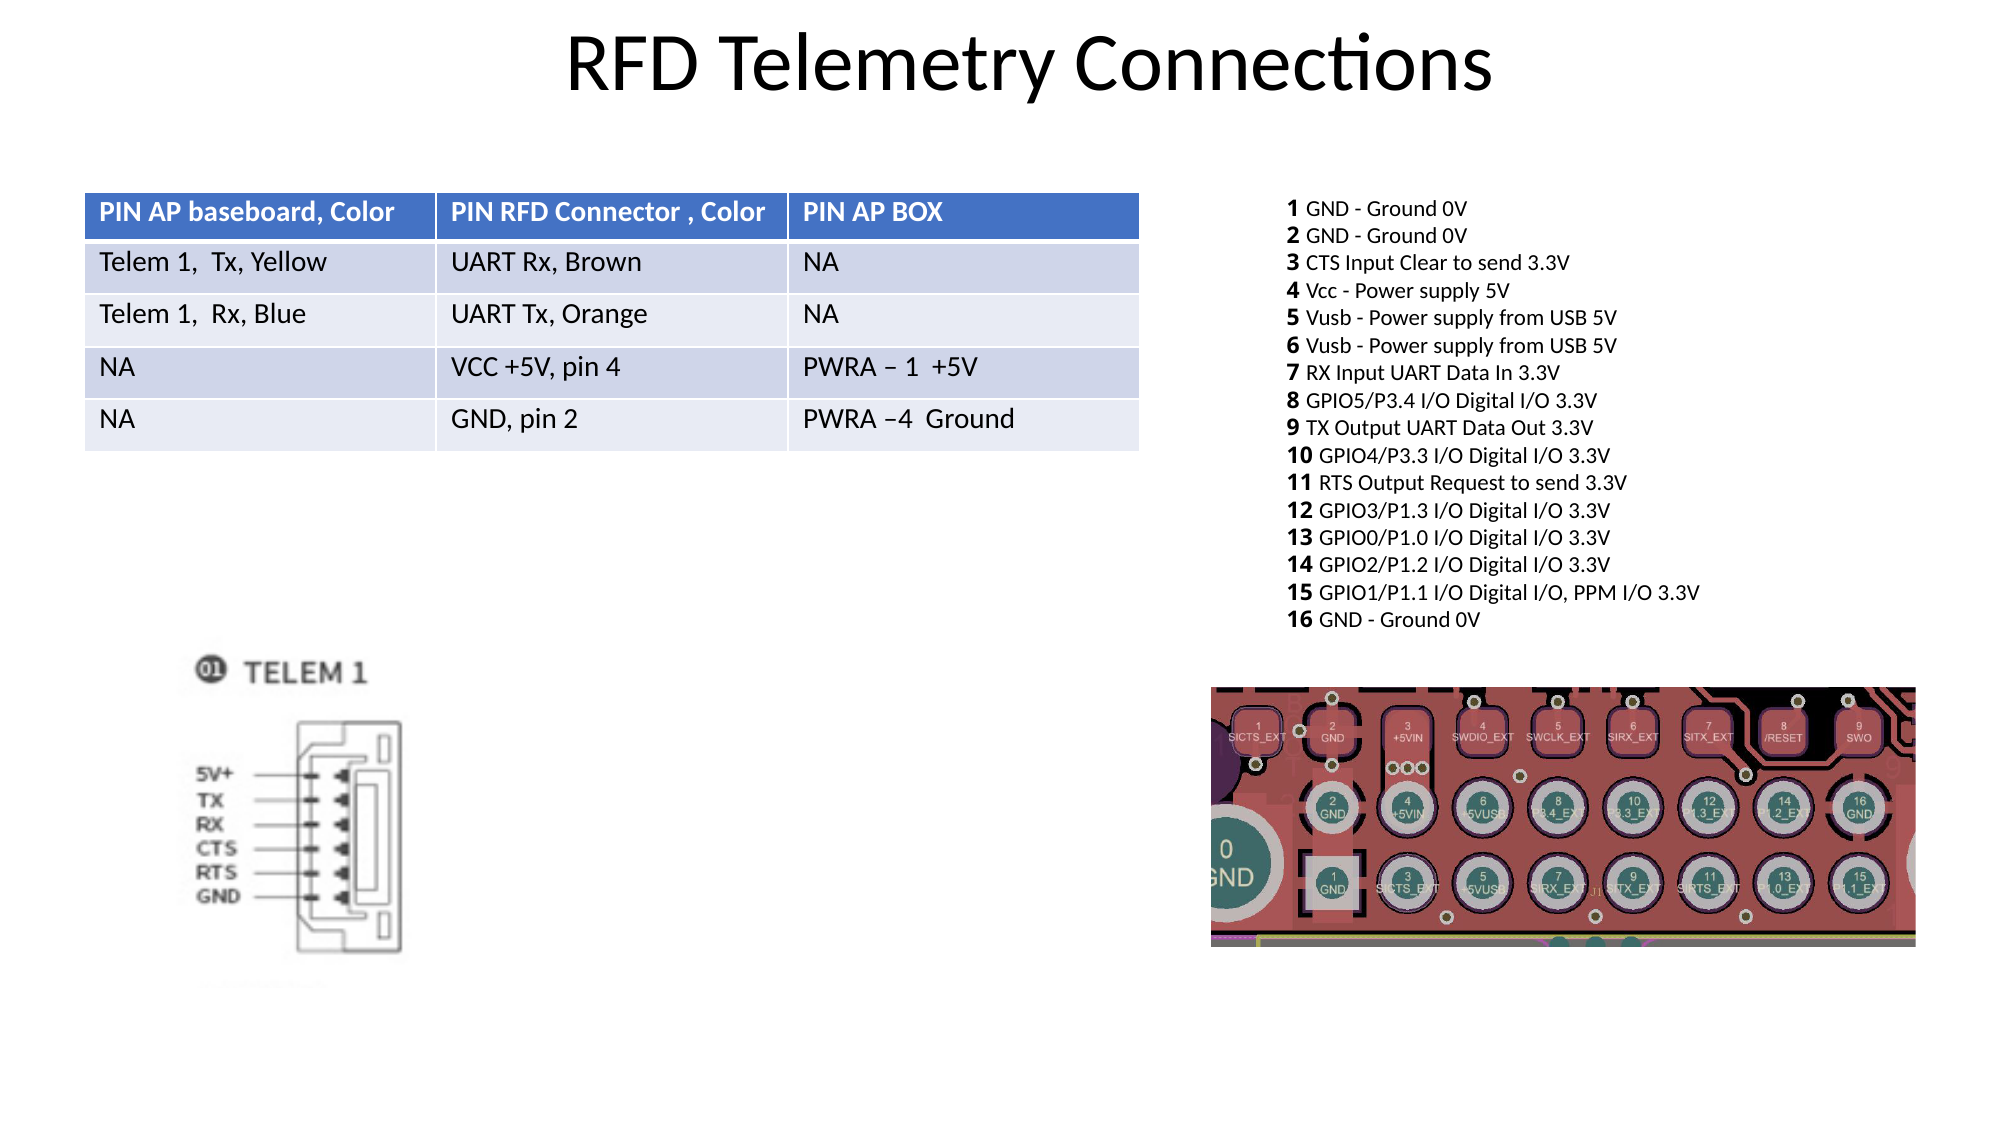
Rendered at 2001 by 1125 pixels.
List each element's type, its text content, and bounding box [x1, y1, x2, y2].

table_cell GND, pin 2 [437, 400, 787, 451]
table_cell NA [789, 244, 1139, 293]
table_cell Telem 1, Tx, Yellow [85, 244, 435, 293]
table_header PIN AP baseboard, Color [85, 193, 435, 239]
picture [54, 562, 507, 988]
table_cell VCC +5V, pin 4 [437, 348, 787, 398]
table_header PIN AP BOX [789, 193, 1139, 239]
table_cell NA [85, 400, 435, 451]
table_cell PWRA – 1 +5V [789, 348, 1139, 398]
text_box RFD Telemetry Connections [550, 0, 1529, 115]
table_cell Telem 1, Rx, Blue [85, 295, 435, 346]
table_cell PWRA –4 Ground [789, 400, 1139, 451]
table_cell UART Rx, Brown [437, 244, 787, 293]
text_box Pin # Name Direction Description Max Voltage 1 GND - Ground 0V 2 GND - Ground 0V 3 CTS Input Clear to send 3.3V 4 Vcc - Power supply 5V 5 Vusb - Power supply from USB 5V 6 Vusb - Power supply from USB 5V 7 RX Input UART Data In 3.3V 8 GPIO5/P3.4 I/O Digital I/O 3.3V 9 TX Output UART Data Out 3.3V 10 GPIO4/P3.3 I/O Digital I/O 3.3V 11 RTS Output Request to send 3.3V 12 GPIO3/P1.3 I/O Digital I/O 3.3V 13 GPIO0/P1.0 I/O Digital I/O 3.3V 14 GPIO2/P1.2 I/O Digital I/O 3.3V 15 GPIO1/P1.1 I/O Digital I/O, PPM I/O 3.3V 16 GND - Ground 0V [1271, 158, 1916, 640]
table_header PIN RFD Connector , Color [437, 193, 787, 239]
table_cell UART Tx, Orange [437, 295, 787, 346]
table_cell NA [85, 348, 435, 398]
picture [1211, 687, 1916, 947]
table_cell NA [789, 295, 1139, 346]
